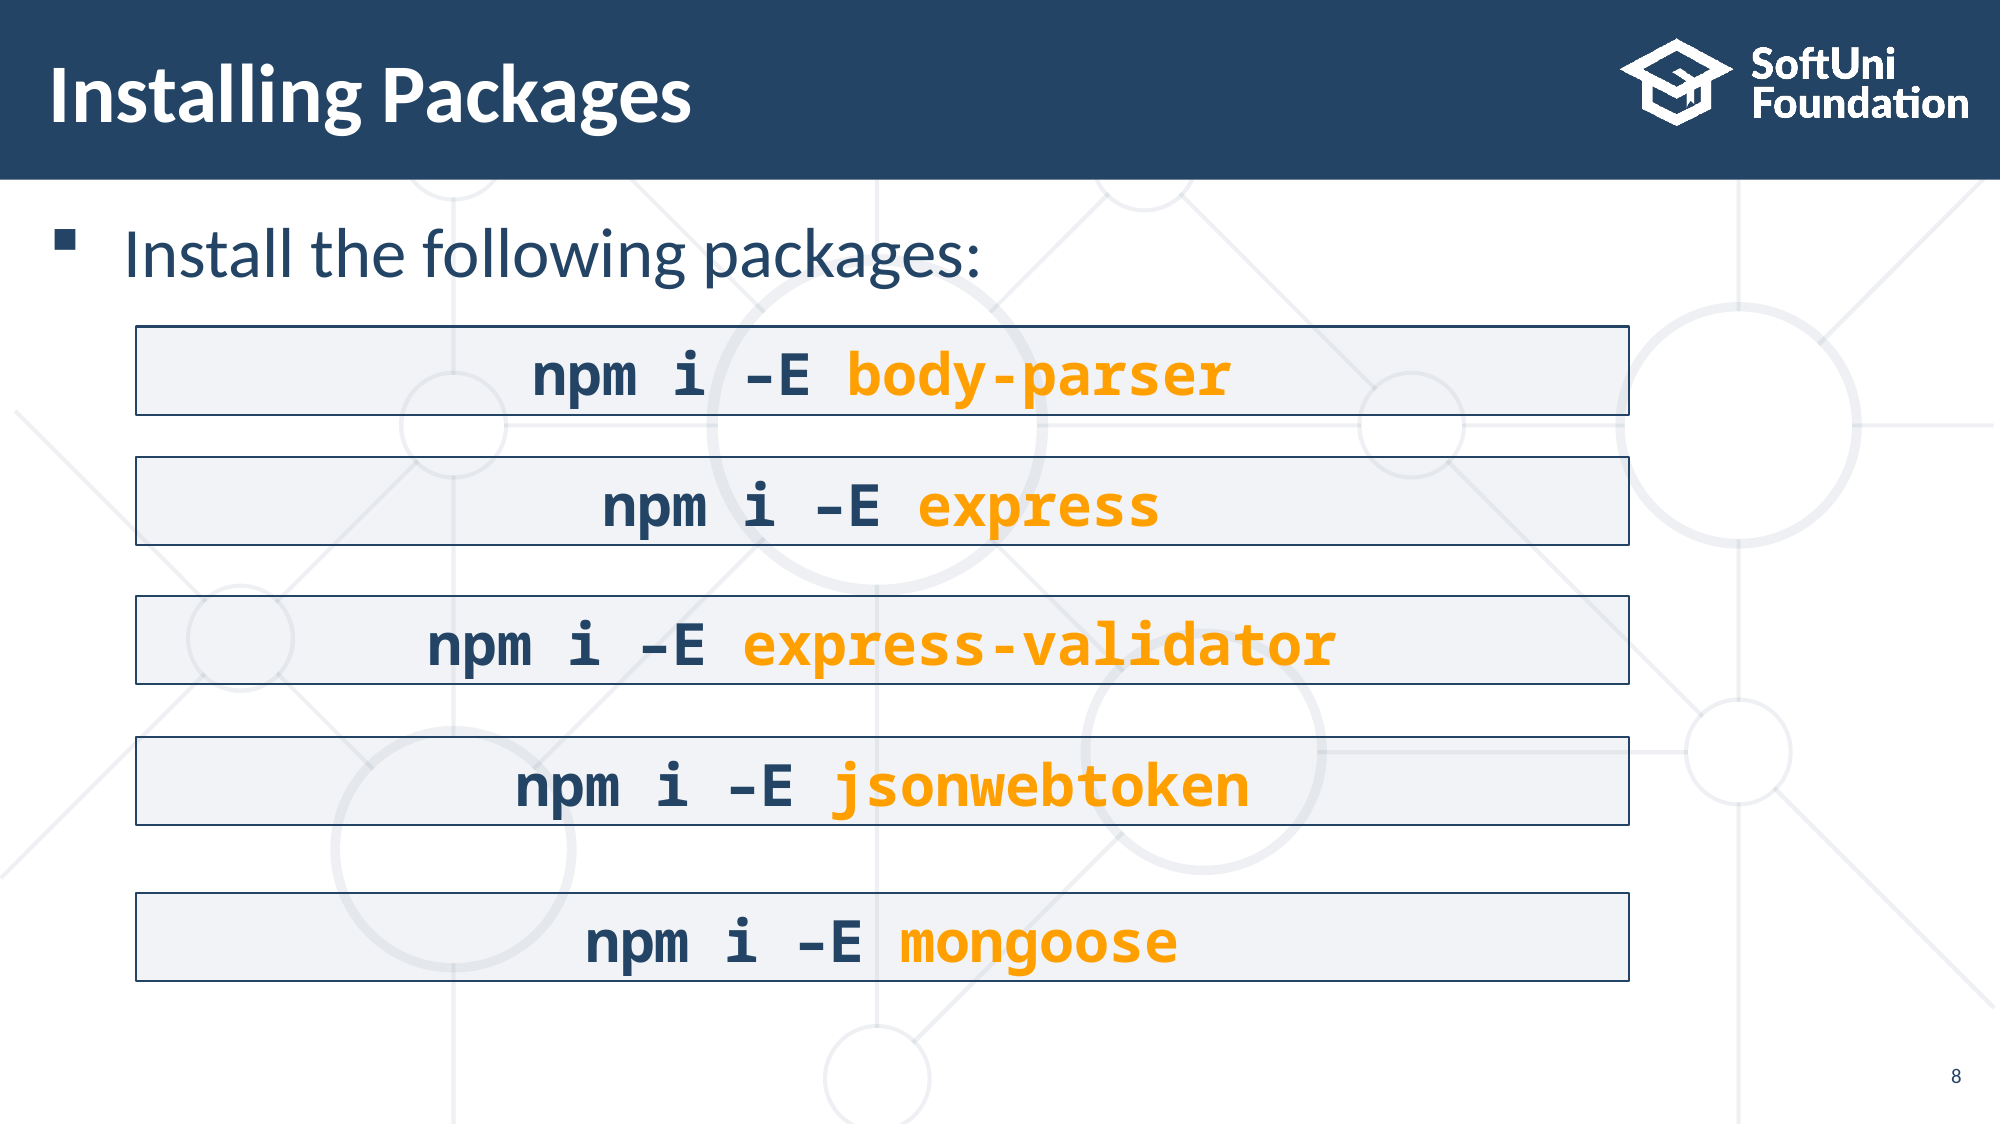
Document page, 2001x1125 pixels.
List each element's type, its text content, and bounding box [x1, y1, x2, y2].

text_box npm i –E body-parser [135, 326, 1630, 415]
title Installing Packages [31, 16, 1591, 162]
list Install the following packages: [31, 196, 1970, 1050]
picture [1619, 38, 1968, 126]
text_box npm i –E express-validator [135, 595, 1630, 685]
text_box npm i –E jsonwebtoken [135, 737, 1630, 826]
text_box npm i –E mongoose [135, 893, 1630, 982]
slide_number 8 [1897, 1049, 1968, 1101]
text_box npm i –E express [135, 456, 1630, 546]
